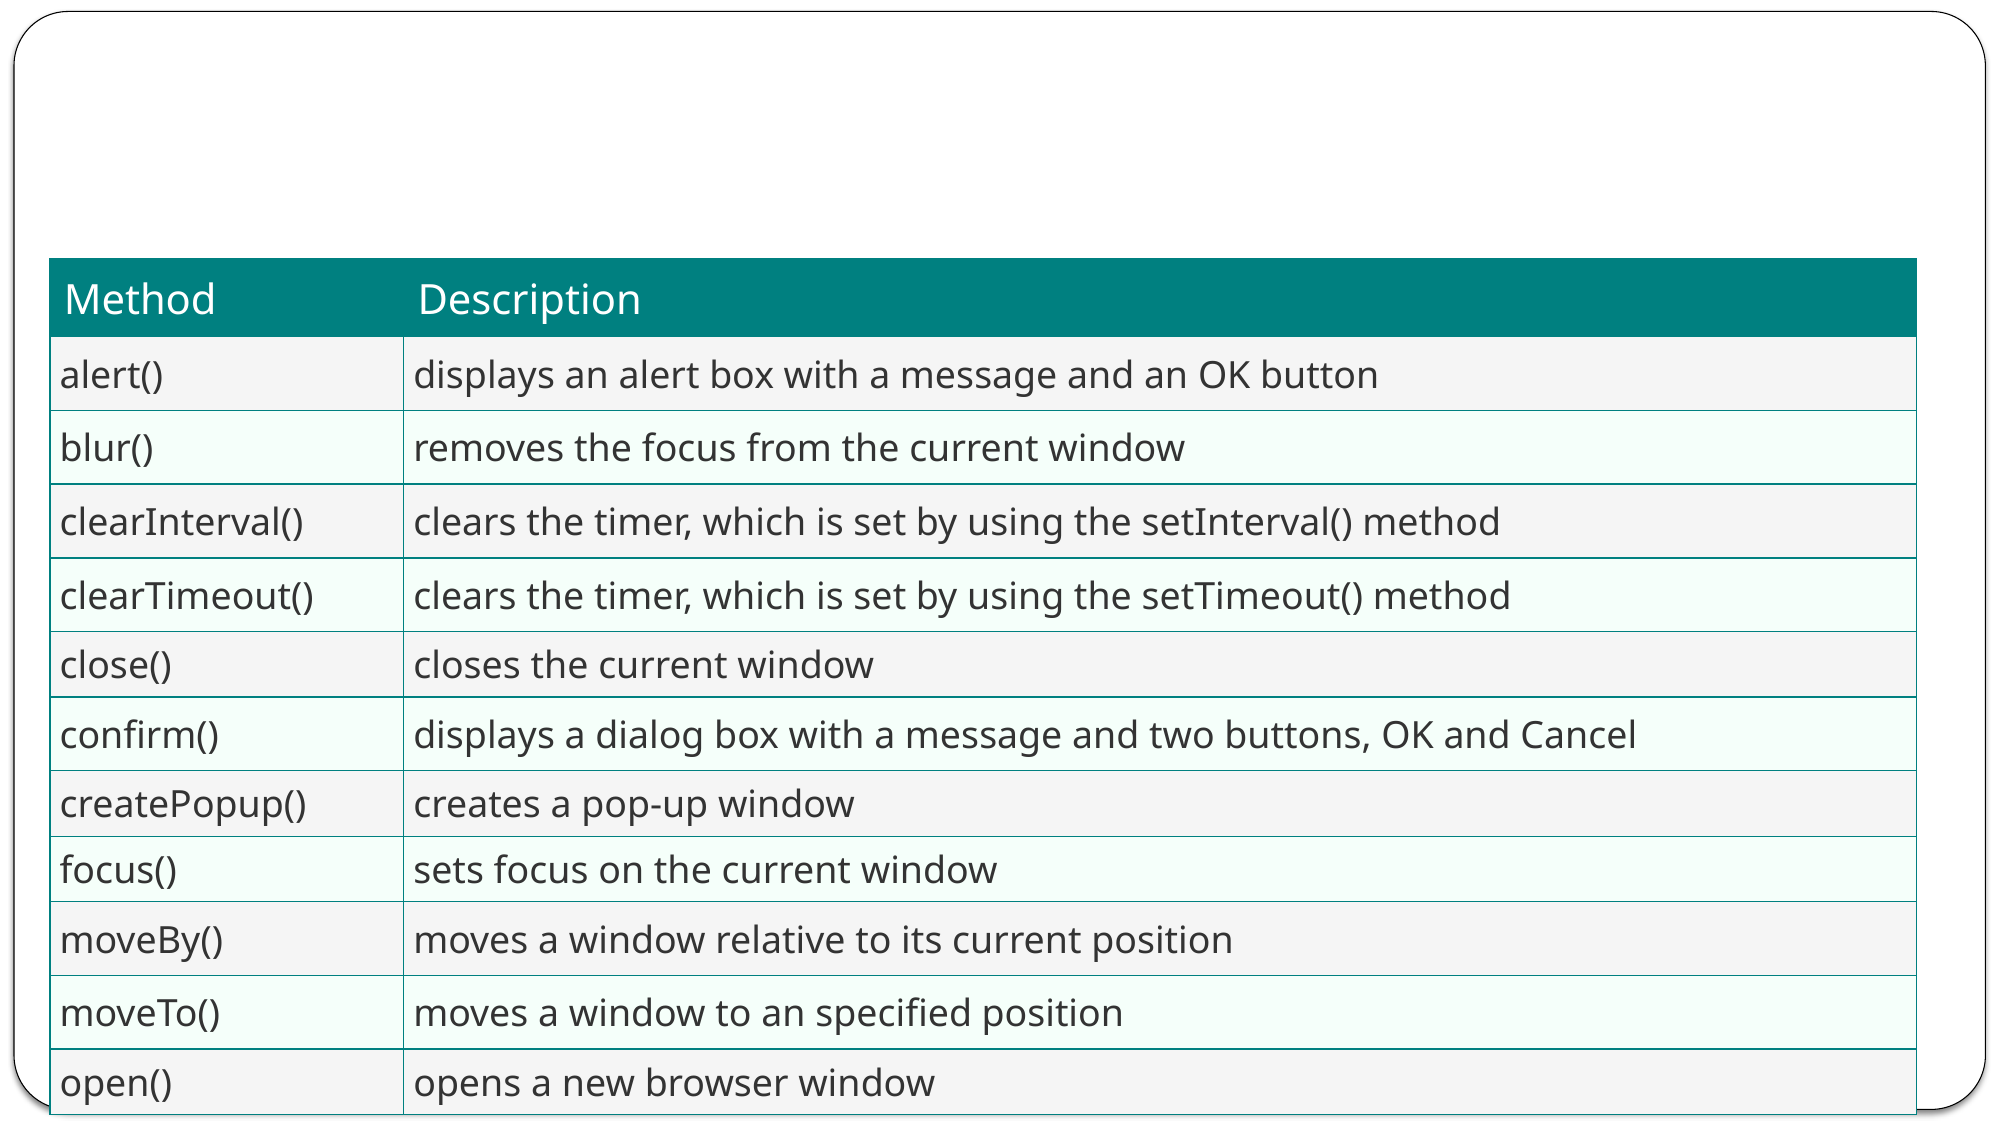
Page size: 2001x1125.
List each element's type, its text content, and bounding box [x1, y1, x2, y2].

table_cell clearInterval() [51, 485, 403, 557]
table_cell displays an alert box with a message and an OK button [404, 337, 1916, 410]
table_cell blur() [51, 411, 403, 483]
table_cell removes the focus from the current window [404, 411, 1916, 483]
table_cell moves a window relative to its current position [404, 902, 1916, 975]
table_cell close() [51, 632, 403, 696]
table_cell closes the current window [404, 632, 1916, 696]
table_cell sets focus on the current window [404, 837, 1916, 901]
table_cell confirm() [51, 698, 403, 770]
table_cell clears the timer, which is set by using the setInterval() method [404, 485, 1916, 557]
table_cell createPopup() [51, 771, 403, 836]
table_header Description [404, 260, 1916, 336]
table_cell moveTo() [51, 976, 403, 1048]
table_cell displays a dialog box with a message and two buttons, OK and Cancel [404, 698, 1916, 770]
table_cell alert() [51, 337, 403, 410]
table_cell open() [51, 1050, 403, 1114]
table_cell clearTimeout() [51, 559, 403, 631]
table_cell moveBy() [51, 902, 403, 975]
table_cell opens a new browser window [404, 1050, 1916, 1114]
table_cell moves a window to an specified position [404, 976, 1916, 1048]
table_cell clears the timer, which is set by using the setTimeout() method [404, 559, 1916, 631]
table_cell focus() [51, 837, 403, 901]
table_header Method [51, 260, 403, 336]
table_cell creates a pop-up window [404, 771, 1916, 836]
